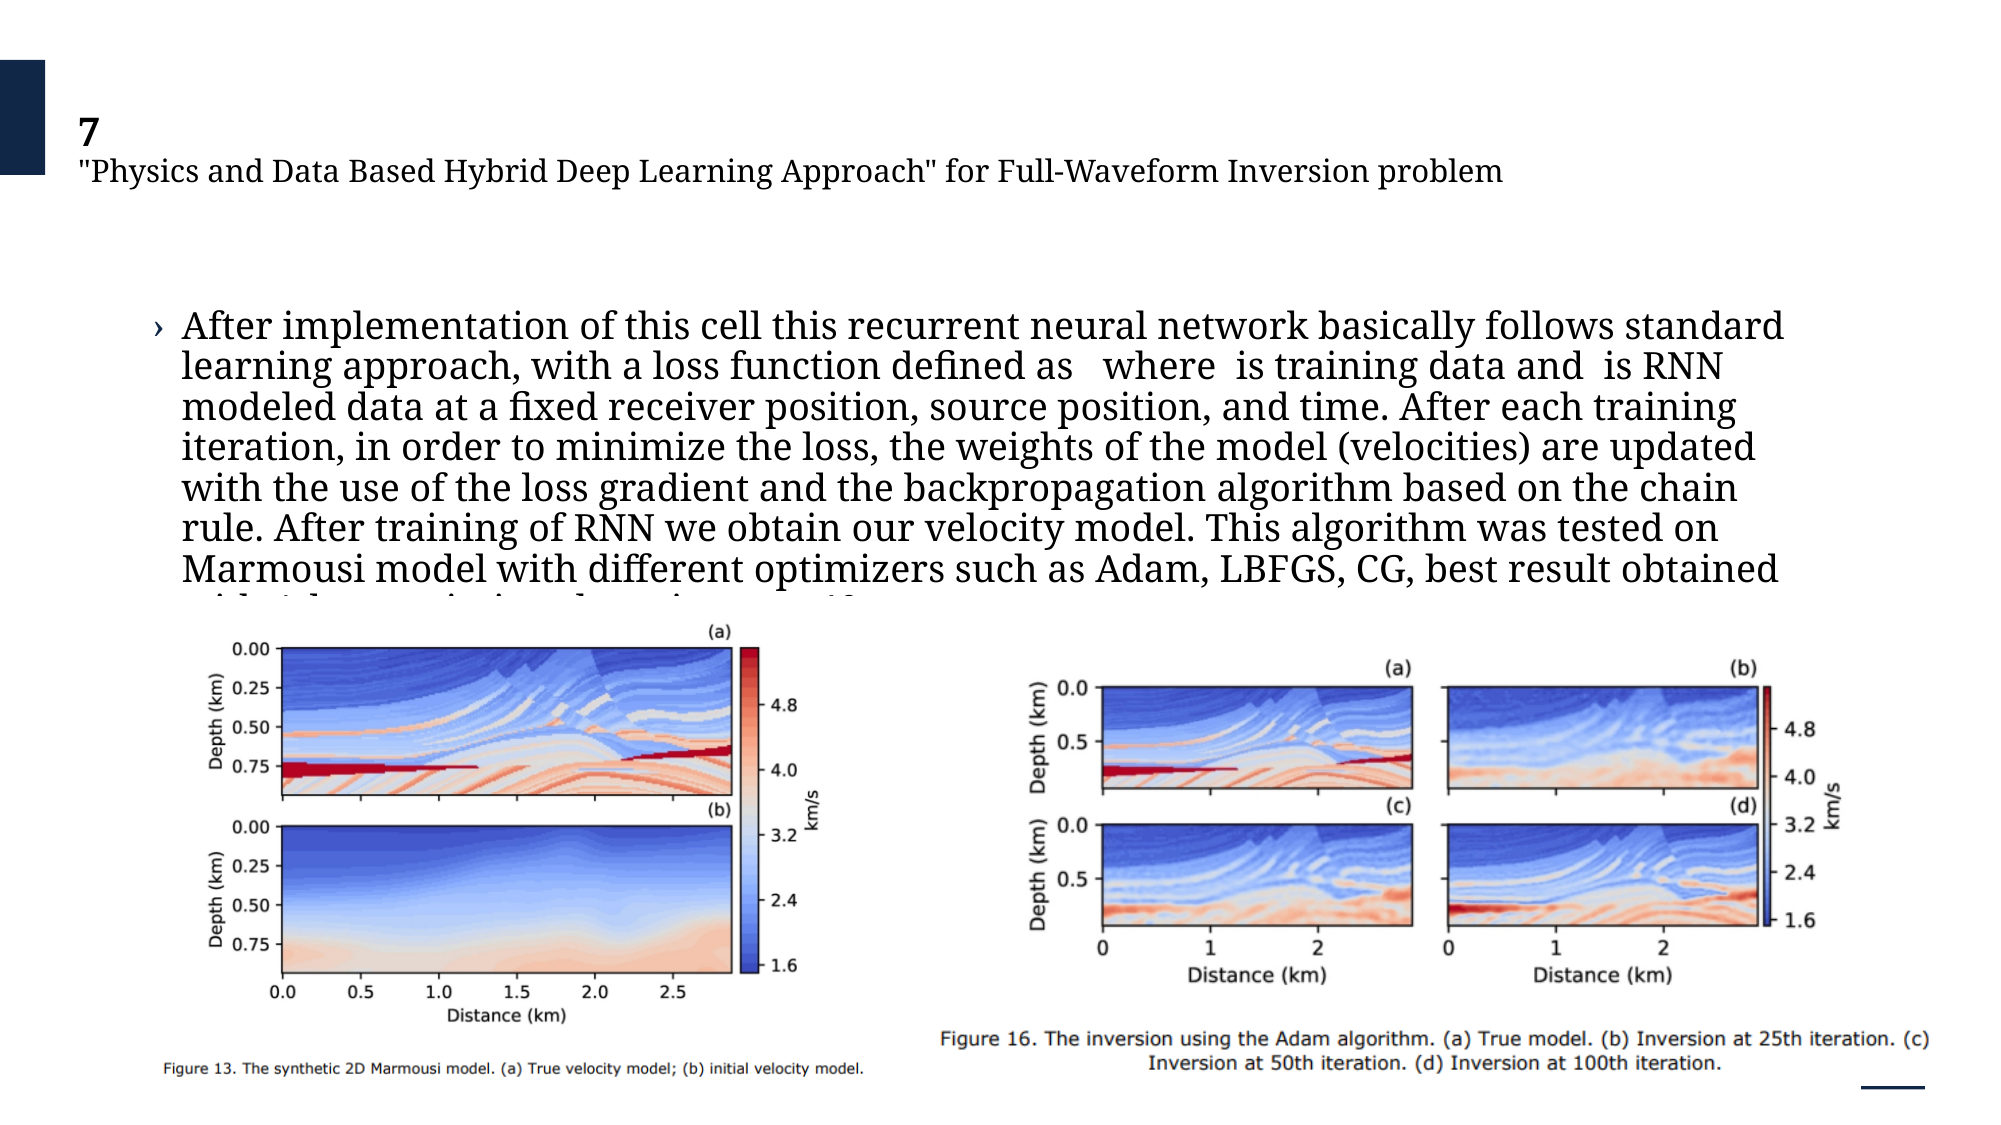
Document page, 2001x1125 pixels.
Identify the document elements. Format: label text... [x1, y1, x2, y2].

slide_number 12 [1861, 1086, 1925, 1090]
picture [120, 596, 1969, 1090]
text_box [0, 59, 46, 176]
title 7 "Physics and Data Based Hybrid Deep Learning Approach" for Full-Waveform Inversion problem [78, 111, 1925, 227]
